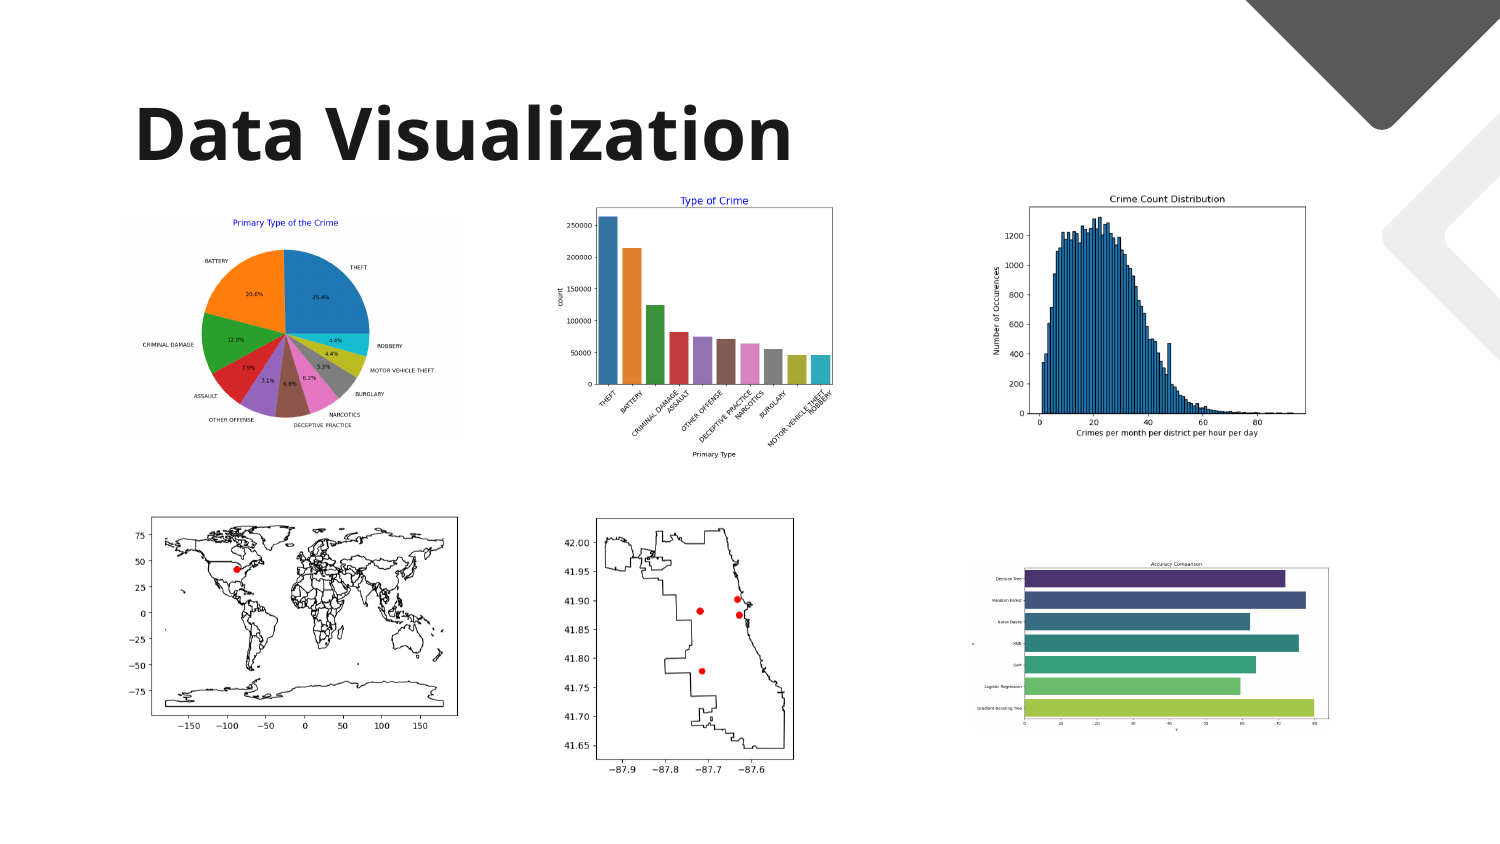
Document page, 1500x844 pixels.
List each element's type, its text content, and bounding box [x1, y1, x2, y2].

picture [117, 212, 462, 442]
picture [972, 188, 1348, 452]
picture [544, 188, 889, 466]
title Data Visualization [118, 72, 1382, 167]
picture [117, 509, 468, 738]
picture [544, 509, 832, 780]
picture [972, 557, 1335, 732]
